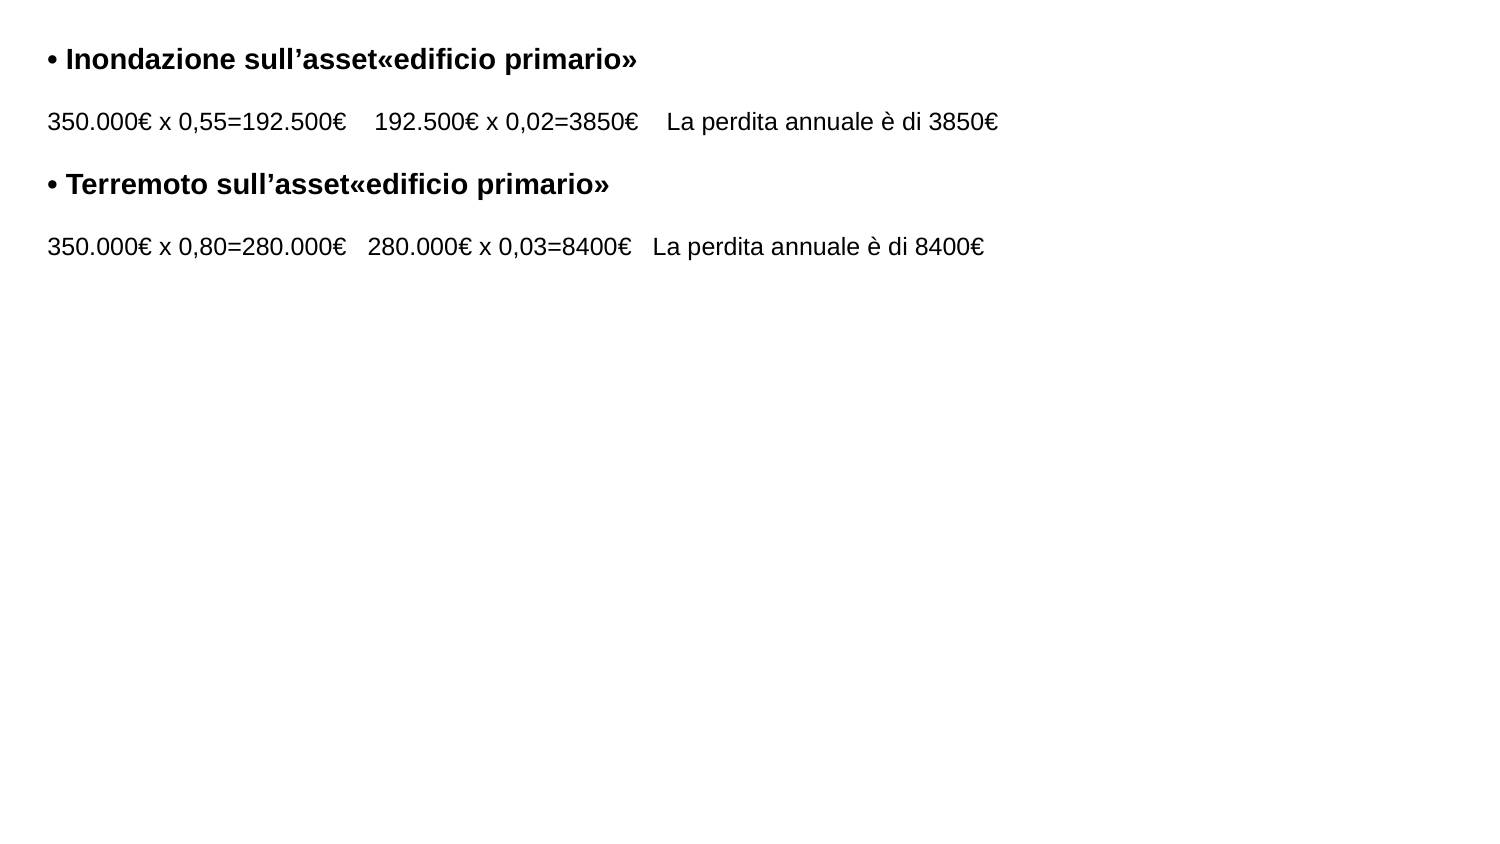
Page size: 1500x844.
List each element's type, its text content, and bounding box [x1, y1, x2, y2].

text_box • Inondazione sull’asset«edificio primario» 350.000€ x 0,55=192.500€ 192.500€ x 0,02=3850€ La perdita annuale è di 3850€ • Terremoto sull’asset«edificio primario» 350.000€ x 0,80=280.000€ 280.000€ x 0,03=8400€ La perdita annuale è di 8400€ [32, 25, 1468, 275]
